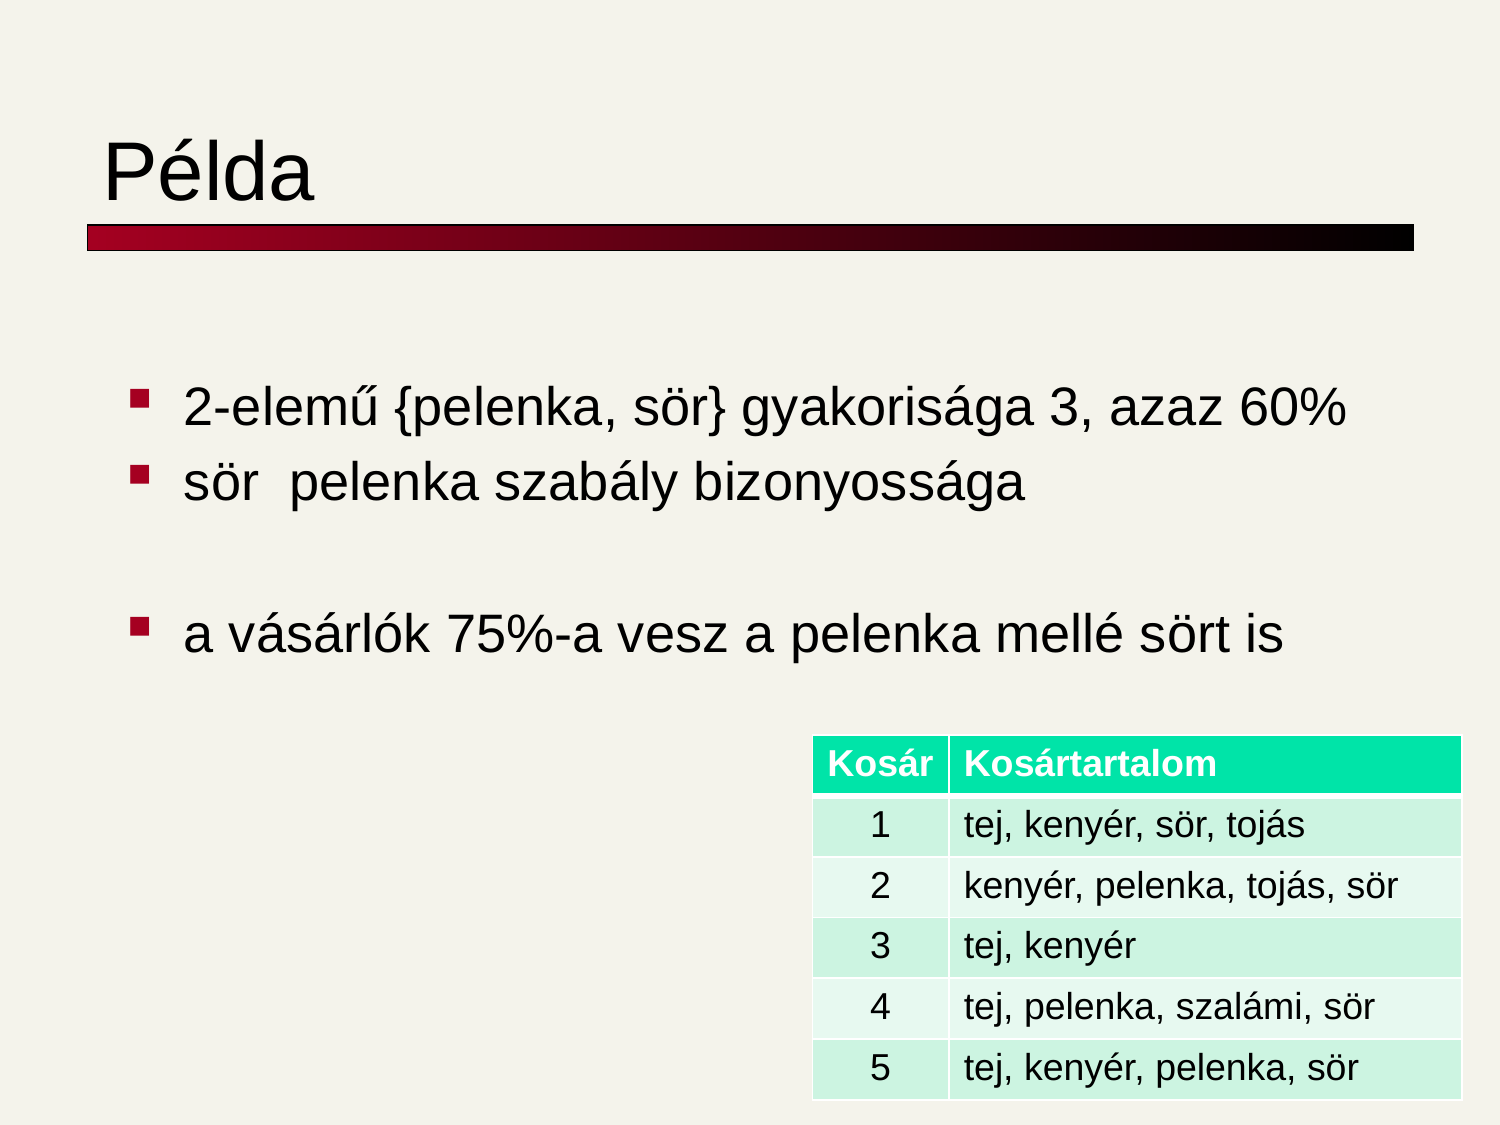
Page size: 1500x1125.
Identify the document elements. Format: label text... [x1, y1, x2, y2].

table_cell tej, kenyér, sör, tojás [950, 799, 1461, 856]
table_cell 3 [813, 918, 948, 977]
title Példa [87, 62, 1413, 225]
table_cell 5 [813, 1040, 948, 1099]
table_cell 4 [813, 979, 948, 1038]
table_cell 1 [813, 799, 948, 856]
table_header Kosártartalom [950, 736, 1461, 793]
table_cell tej, kenyér, pelenka, sör [950, 1040, 1461, 1099]
table_header Kosár [813, 736, 948, 793]
table_cell kenyér, pelenka, tojás, sör [950, 858, 1461, 917]
table_cell tej, pelenka, szalámi, sör [950, 979, 1461, 1038]
table_cell 2 [813, 858, 948, 917]
table_cell tej, kenyér [950, 918, 1461, 977]
